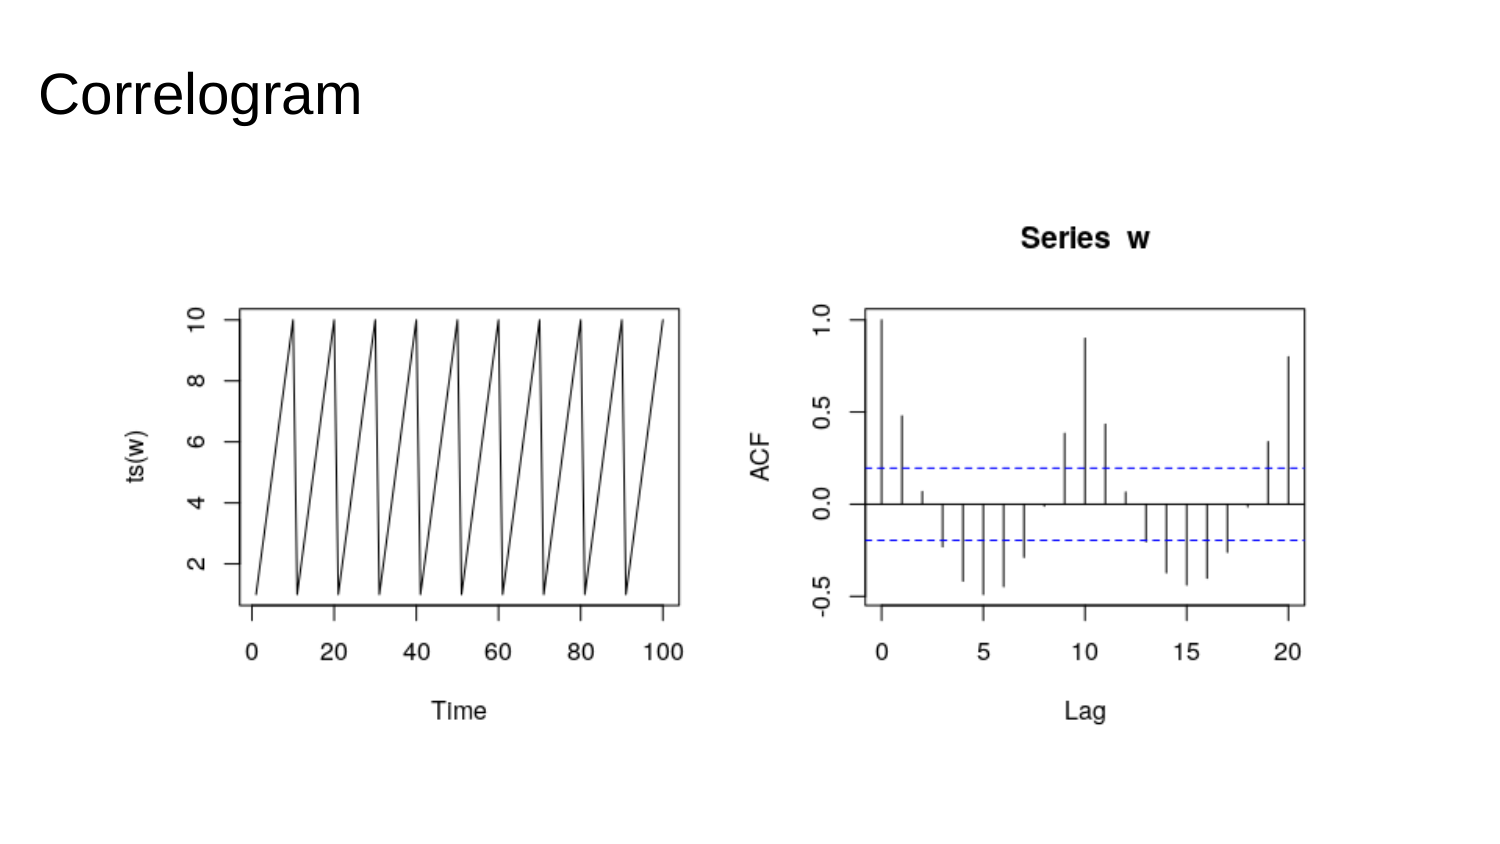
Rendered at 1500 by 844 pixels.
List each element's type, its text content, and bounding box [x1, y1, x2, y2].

picture [116, 186, 1368, 759]
title Correlogram [23, 41, 1422, 136]
